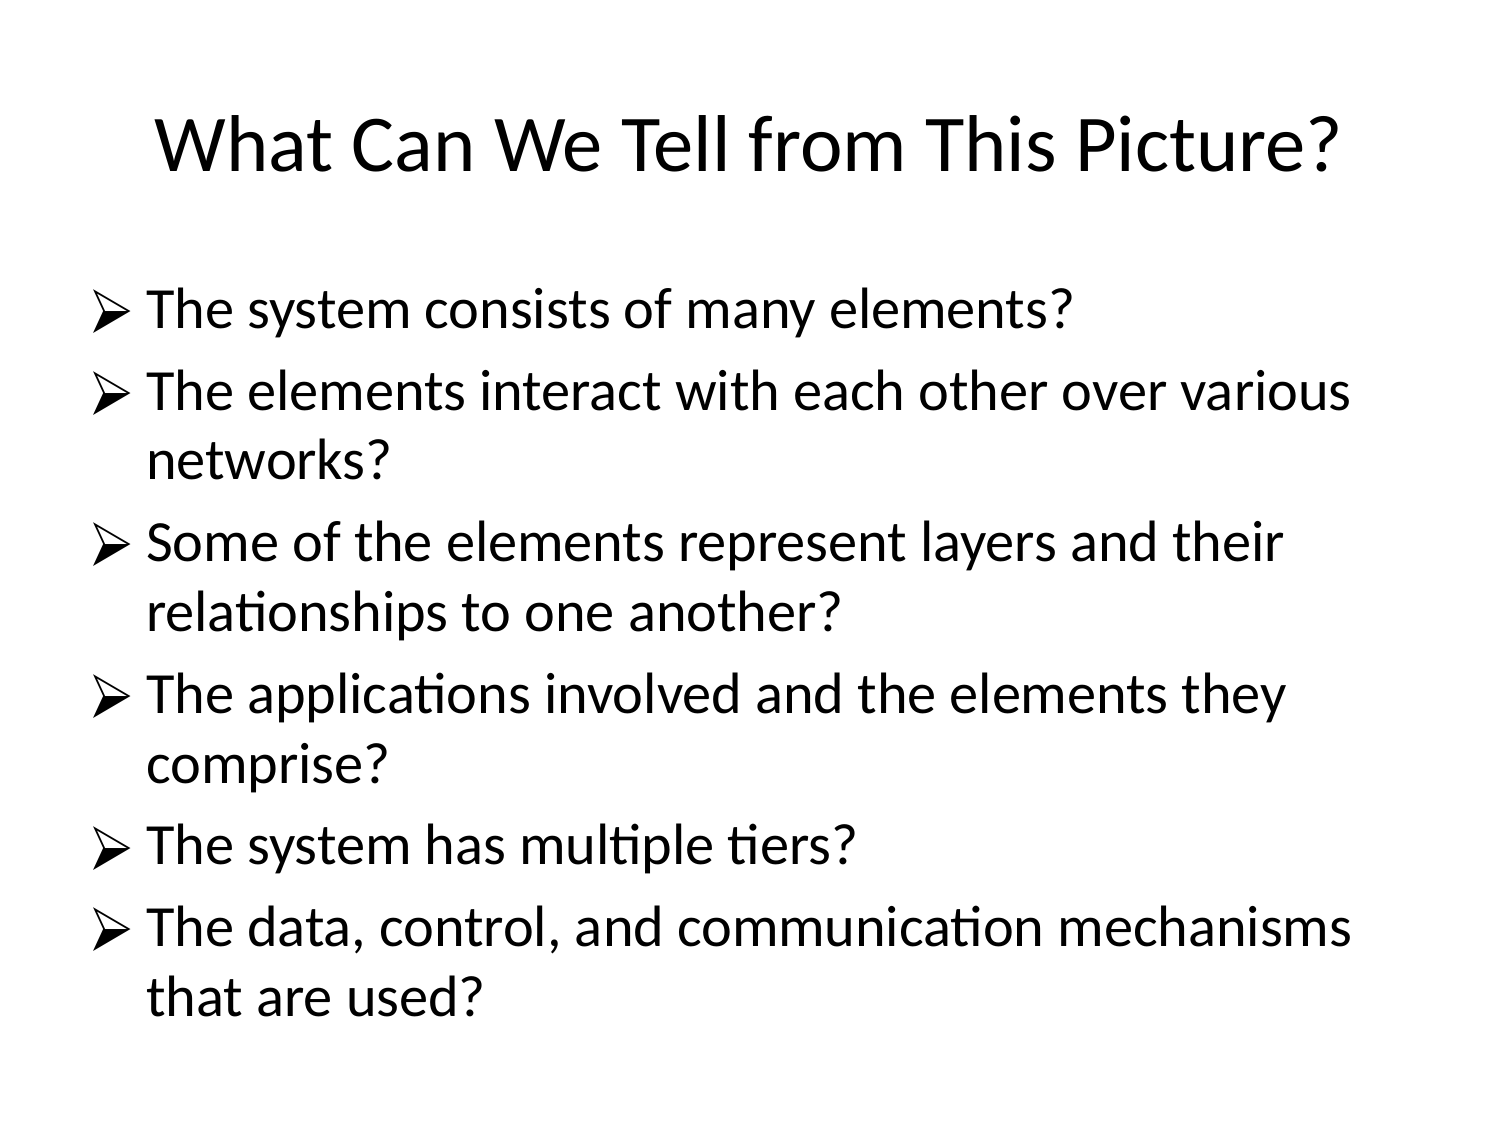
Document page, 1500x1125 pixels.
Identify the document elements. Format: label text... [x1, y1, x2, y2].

title What Can We Tell from This Picture? [75, 45, 1425, 233]
list The system consists of many elements? The elements interact with each other over various networks? Some of the elements represent layers and their relationships to one another? The applications involved and the elements they comprise? The system has multiple tiers? The data, control, and communication mechanisms that are used? [75, 262, 1425, 1005]
